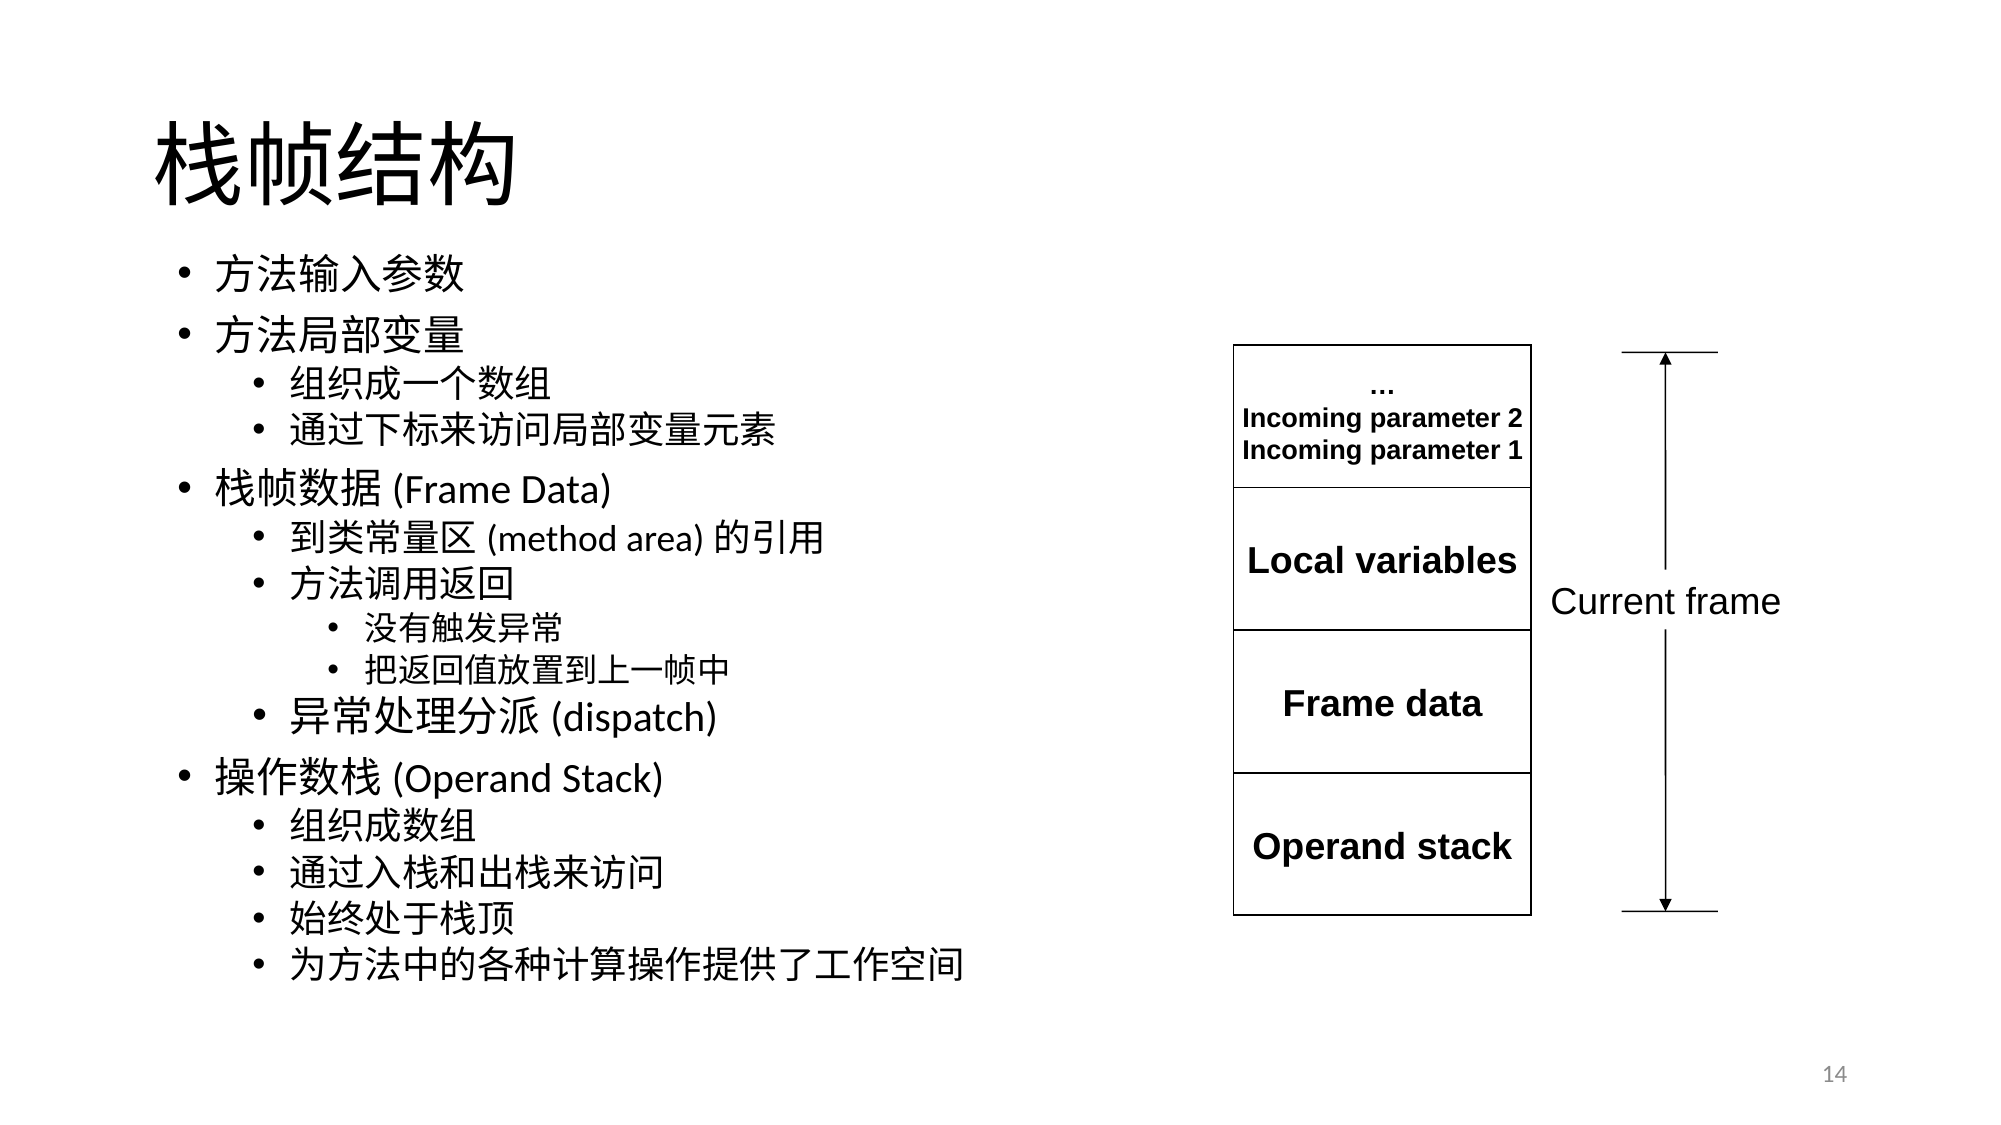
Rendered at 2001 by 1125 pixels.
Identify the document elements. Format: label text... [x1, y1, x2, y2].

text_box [1233, 345, 1797, 916]
slide_number 14 [1412, 1042, 1863, 1103]
list 方法输入参数 方法局部变量 组织成一个数组 通过下标来访问局部变量元素 栈帧数据(Frame Data) 到类常量区(method area)的引用 方法调用返回 没有触发异常 把返回值放置到上一帧中 异常处理分派(dispatch) 操作数栈(Operand Stack) 组织成数组 通过入栈和出栈来访问 始终处于栈顶 为方法中的各种计算操作提供了工作空间 [162, 278, 1058, 1073]
title 栈帧结构 [137, 59, 1863, 278]
